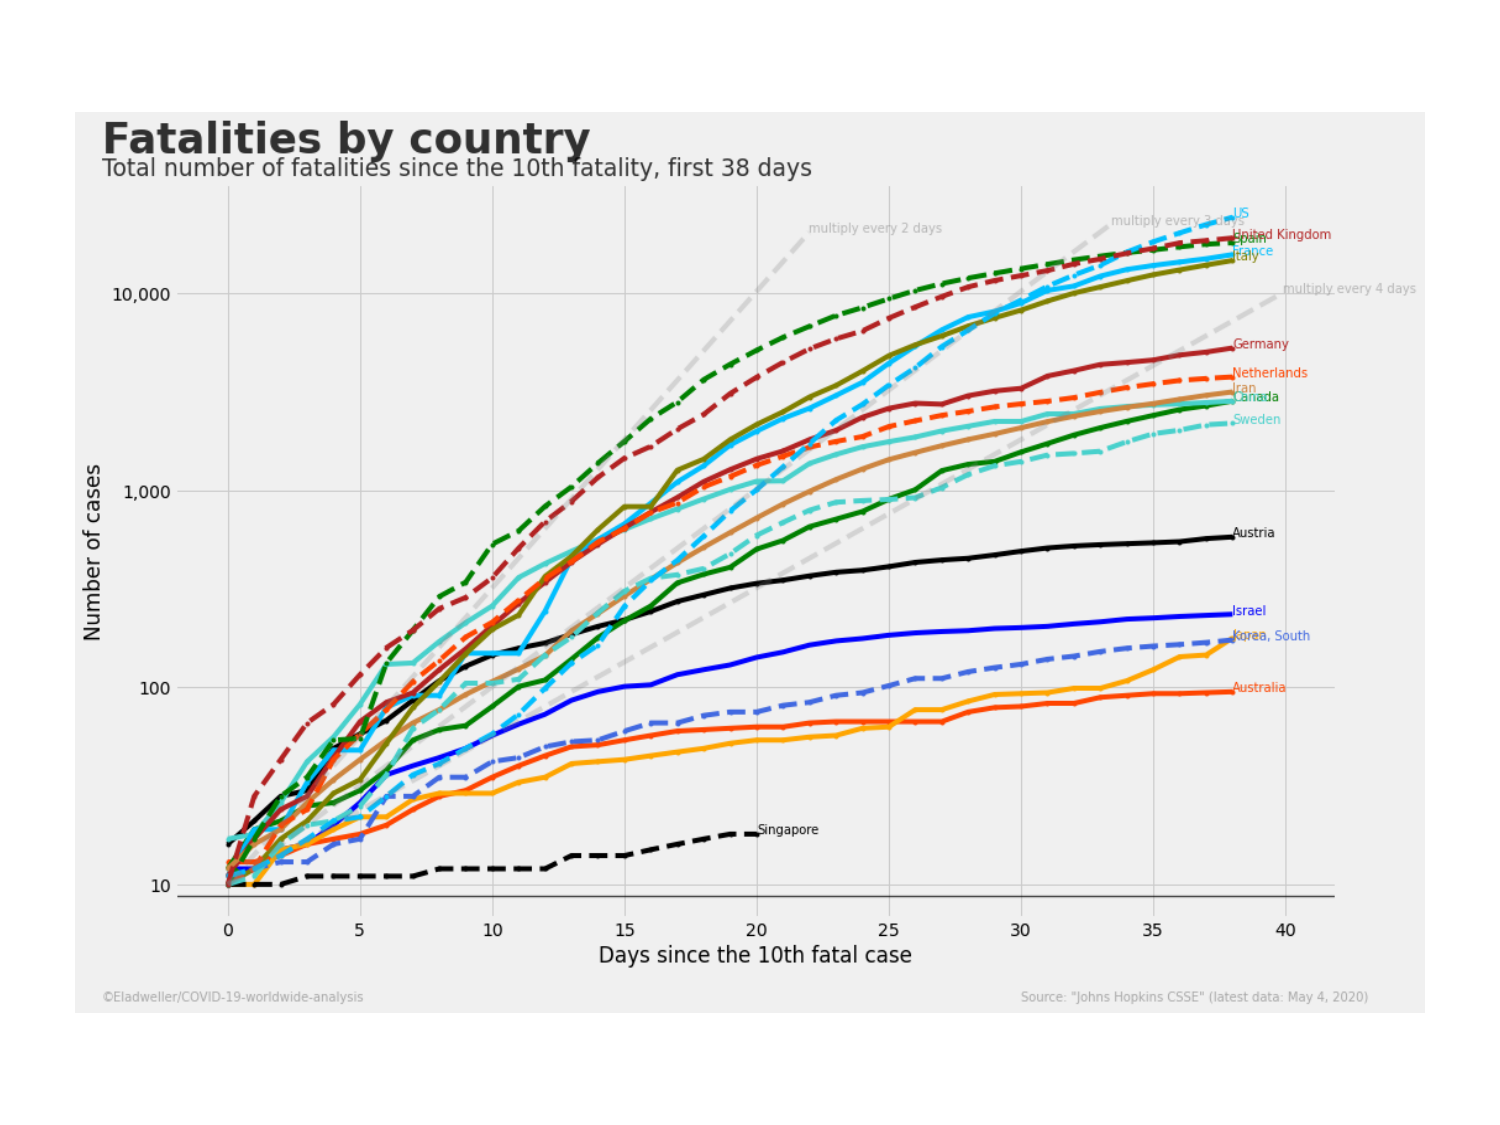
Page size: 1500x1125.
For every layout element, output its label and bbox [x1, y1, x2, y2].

picture [74, 112, 1426, 1013]
